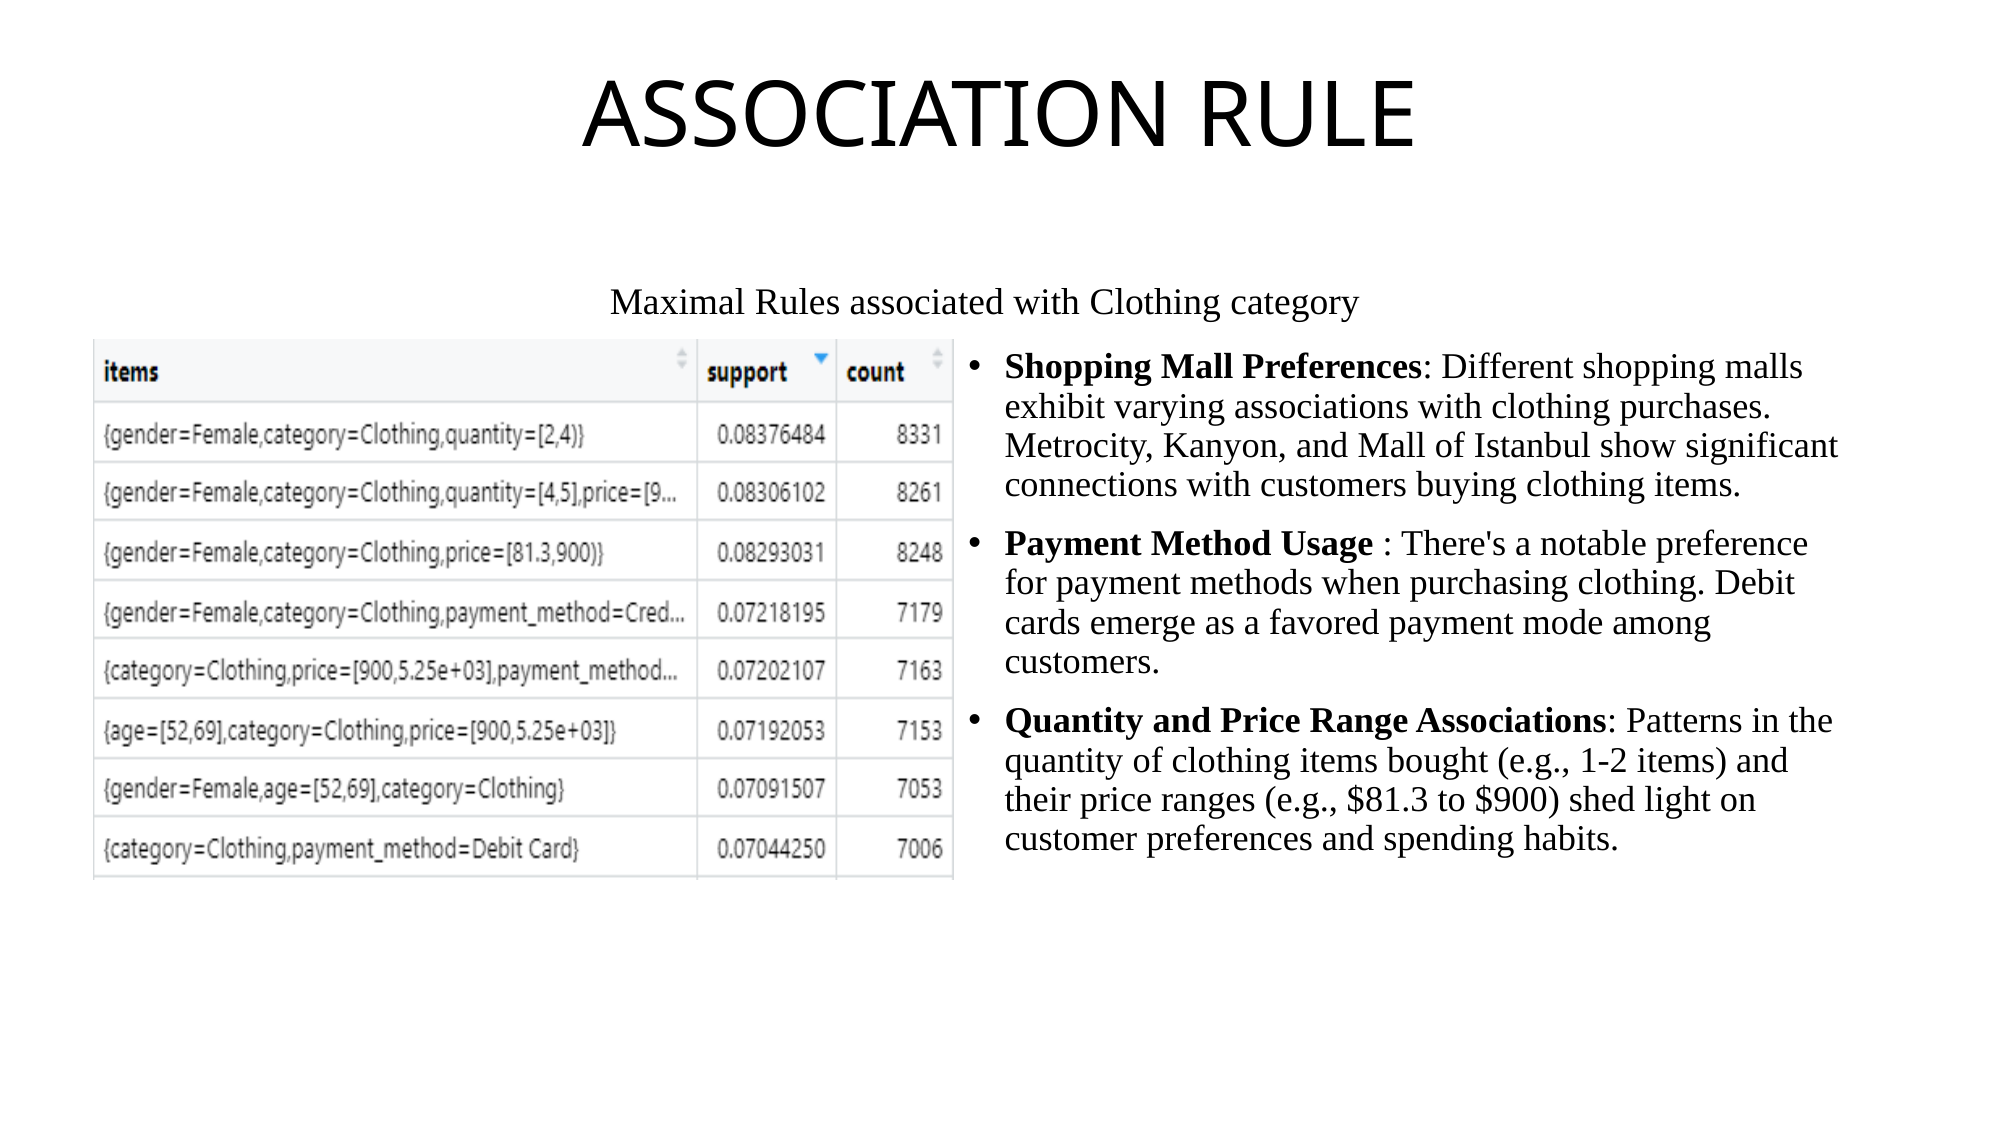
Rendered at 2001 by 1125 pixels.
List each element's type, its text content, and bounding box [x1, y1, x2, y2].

picture [93, 339, 954, 880]
title ASSOCIATION RULE [137, 59, 1863, 174]
list Shopping Mall Preferences: Different shopping malls exhibit varying associations with clothing purchases. Metrocity, Kanyon, and Mall of Istanbul show significant connections with customers buying clothing items. Payment Method Usage : There's a notable preference for payment methods when purchasing clothing. Debit cards emerge as a favored payment mode among customers. Quantity and Price Range Associations: Patterns in the quantity of clothing items bought (e.g., 1-2 items) and their price ranges (e.g., $81.3 to $900) shed light on customer preferences and spending habits. [954, 339, 1863, 880]
text_box Maximal Rules associated with Clothing category [226, 269, 1440, 330]
